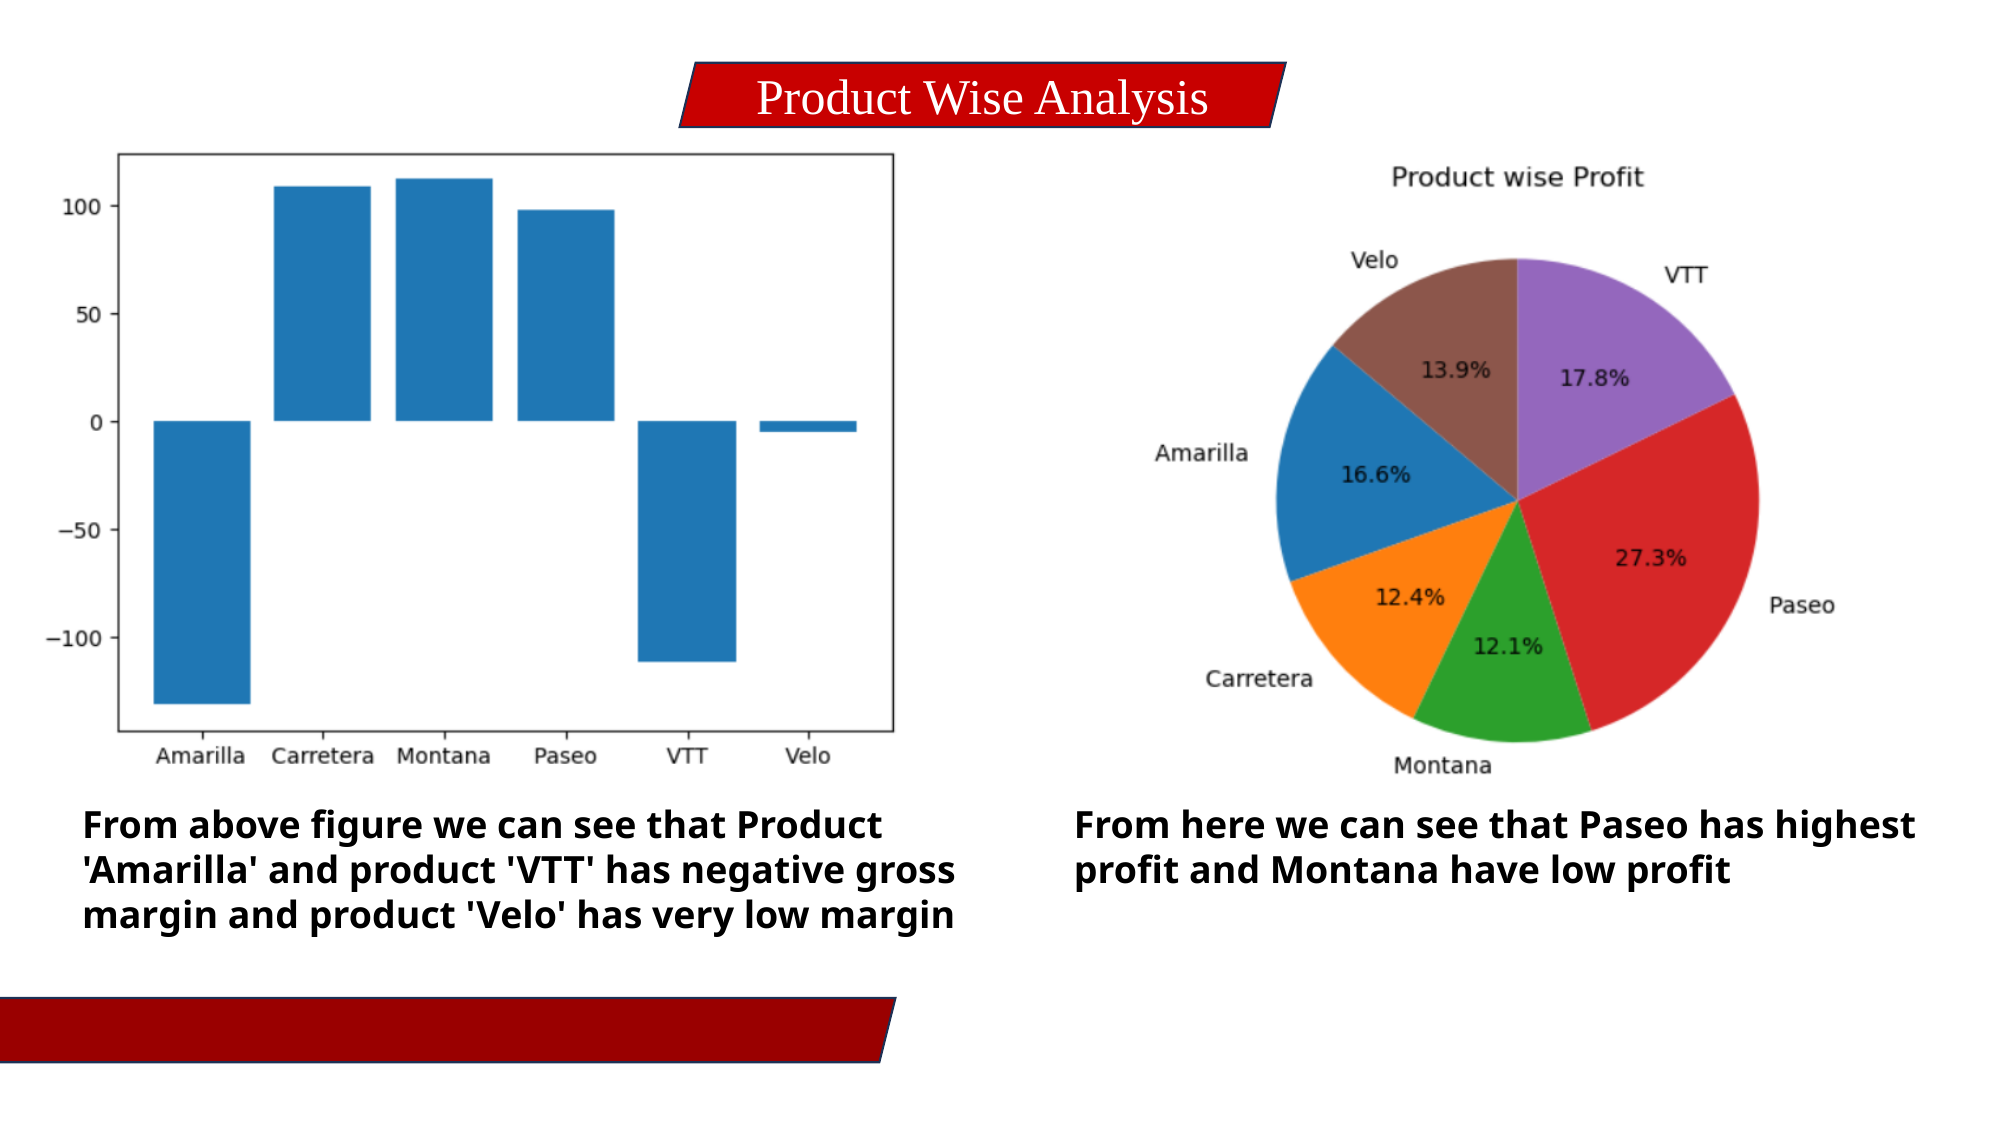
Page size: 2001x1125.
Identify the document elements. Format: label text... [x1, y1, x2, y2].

text_box [0, 996, 897, 1064]
text_box Product Wise Analysis [678, 61, 1288, 129]
picture [1129, 161, 1903, 784]
picture [16, 138, 983, 784]
text_box From here we can see that Paseo has highest profit and Montana have low profit [1059, 794, 1973, 899]
text_box From above figure we can see that Product 'Amarilla' and product 'VTT' has negative gross margin and product 'Velo' has very low margin [67, 794, 1034, 944]
